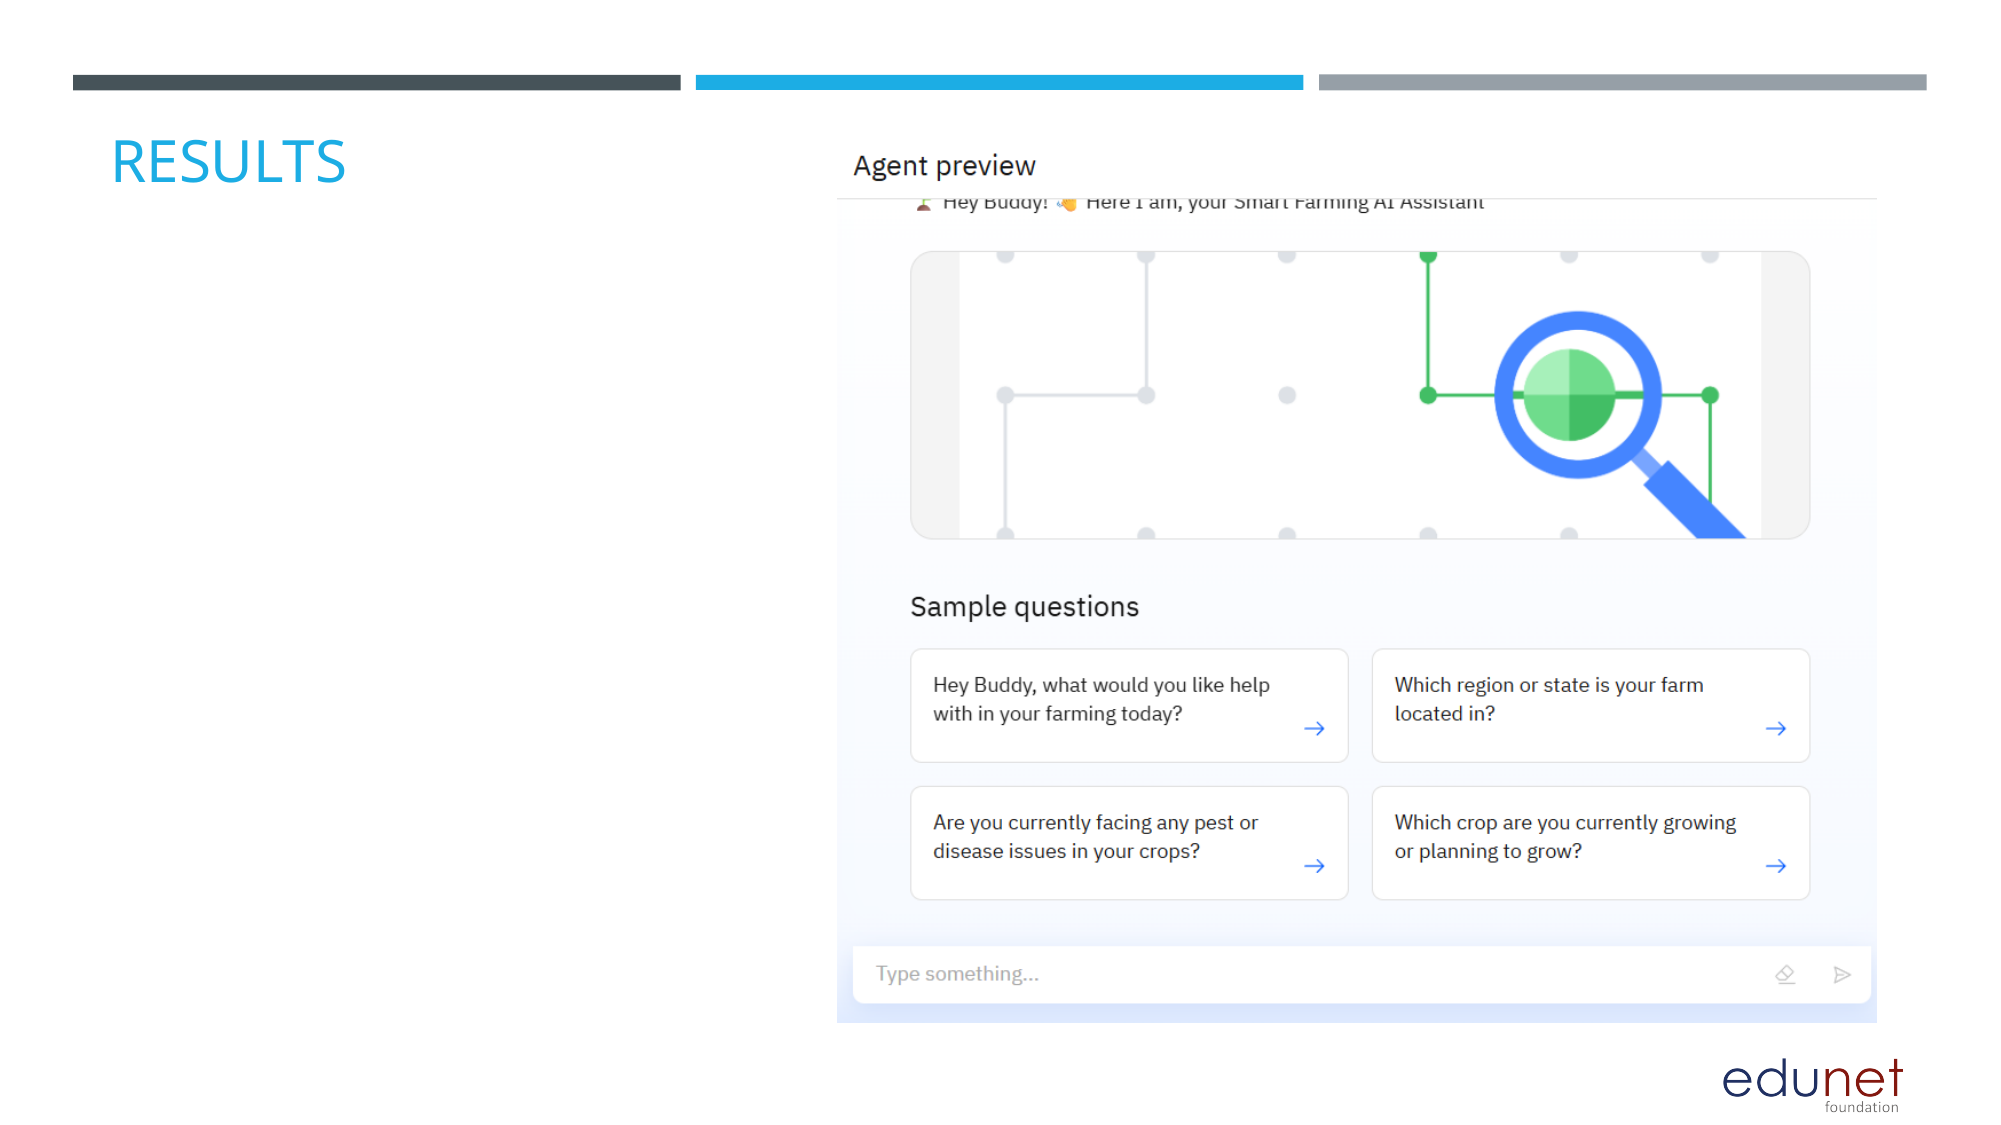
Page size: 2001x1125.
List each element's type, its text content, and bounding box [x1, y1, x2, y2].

title RESULTS [95, 115, 1905, 203]
picture [837, 149, 1877, 1023]
picture [1719, 1056, 1905, 1116]
